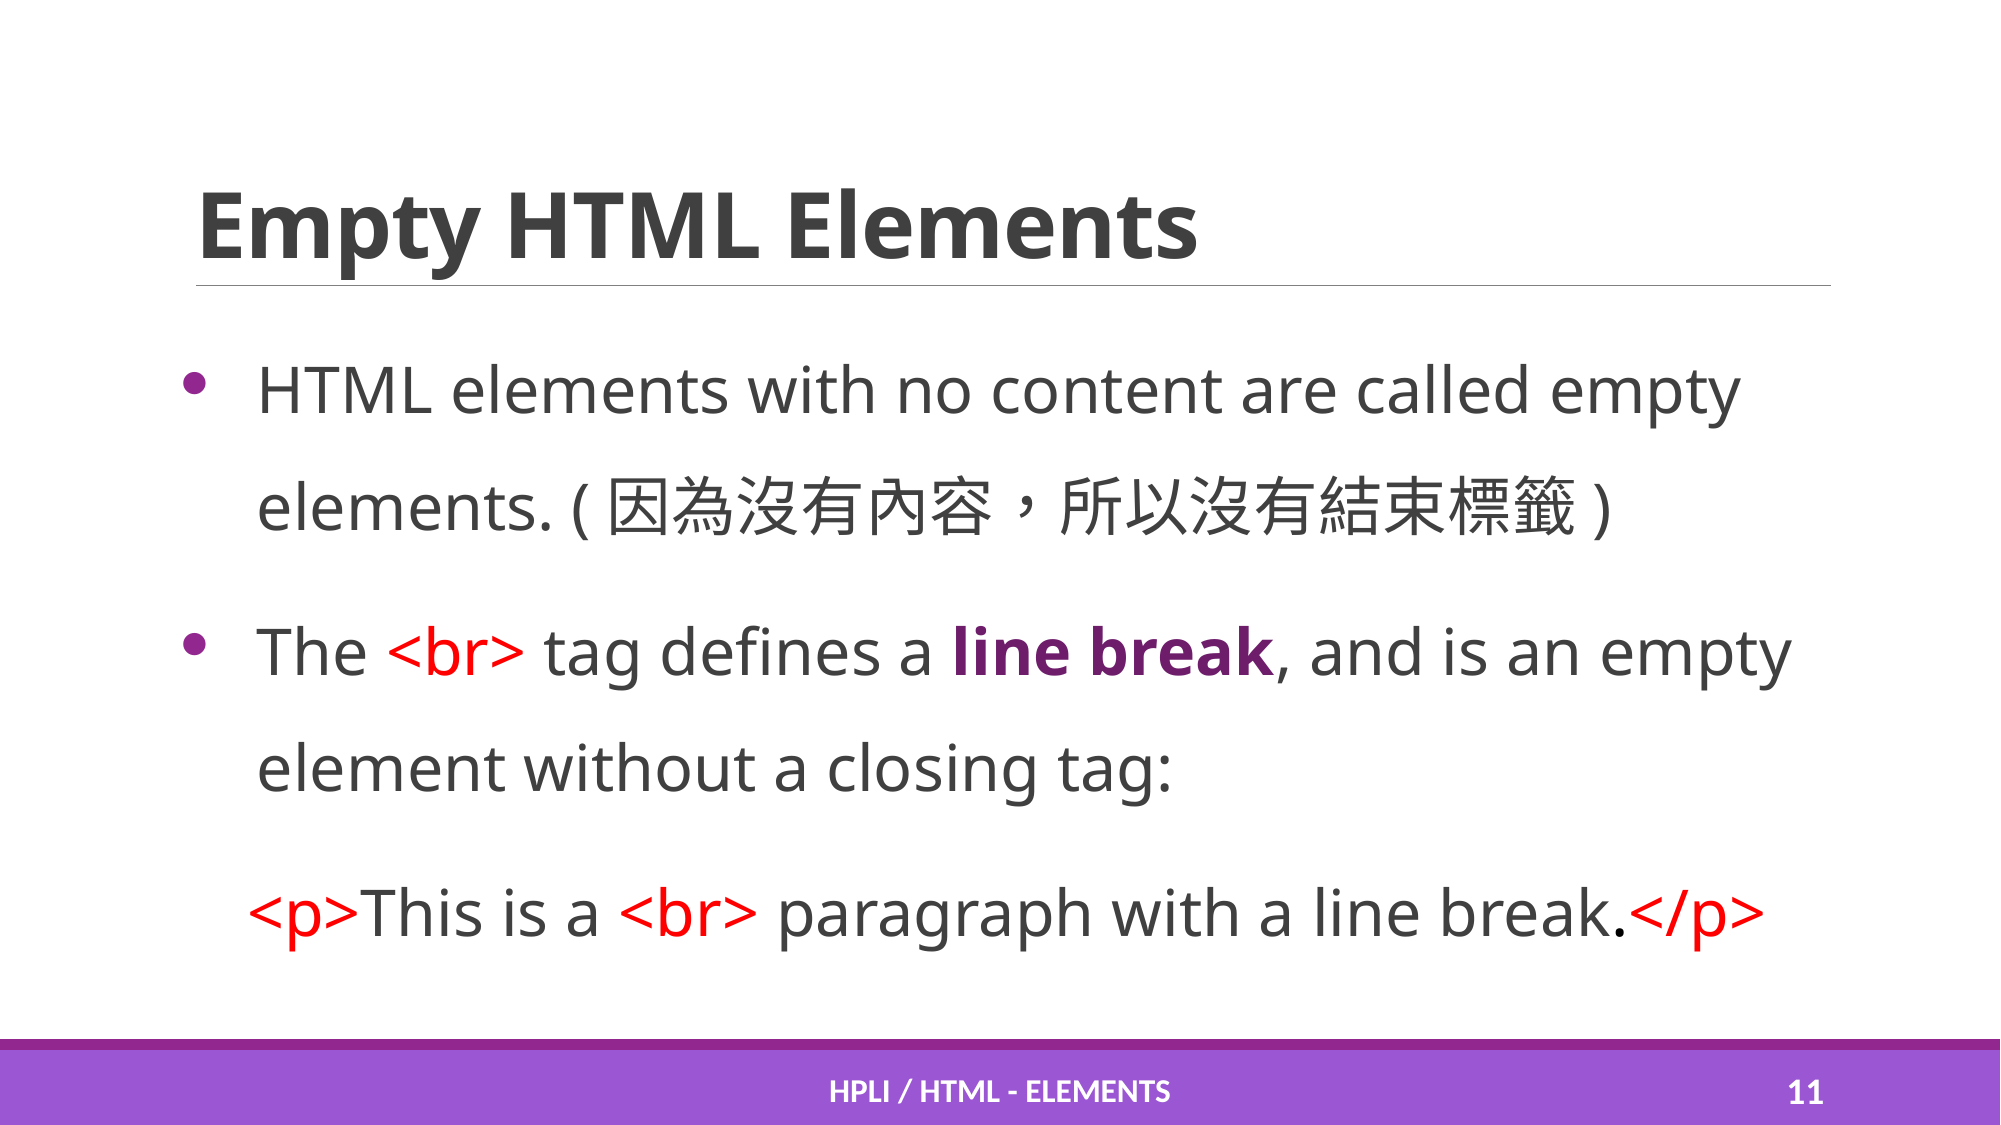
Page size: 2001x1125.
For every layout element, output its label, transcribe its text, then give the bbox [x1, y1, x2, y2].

footer HPLI / HTML - Elements [604, 1059, 1396, 1120]
slide_number 10 [1624, 1059, 1840, 1120]
list HTML elements with no content are called empty elements. (因為沒有內容，所以沒有結束標籤) The <br> tag defines a line break, and is an empty element without a closing tag: <p>This is a <br> paragraph with a line break.</p> [180, 302, 1830, 963]
title Empty HTML Elements [180, 47, 1830, 285]
